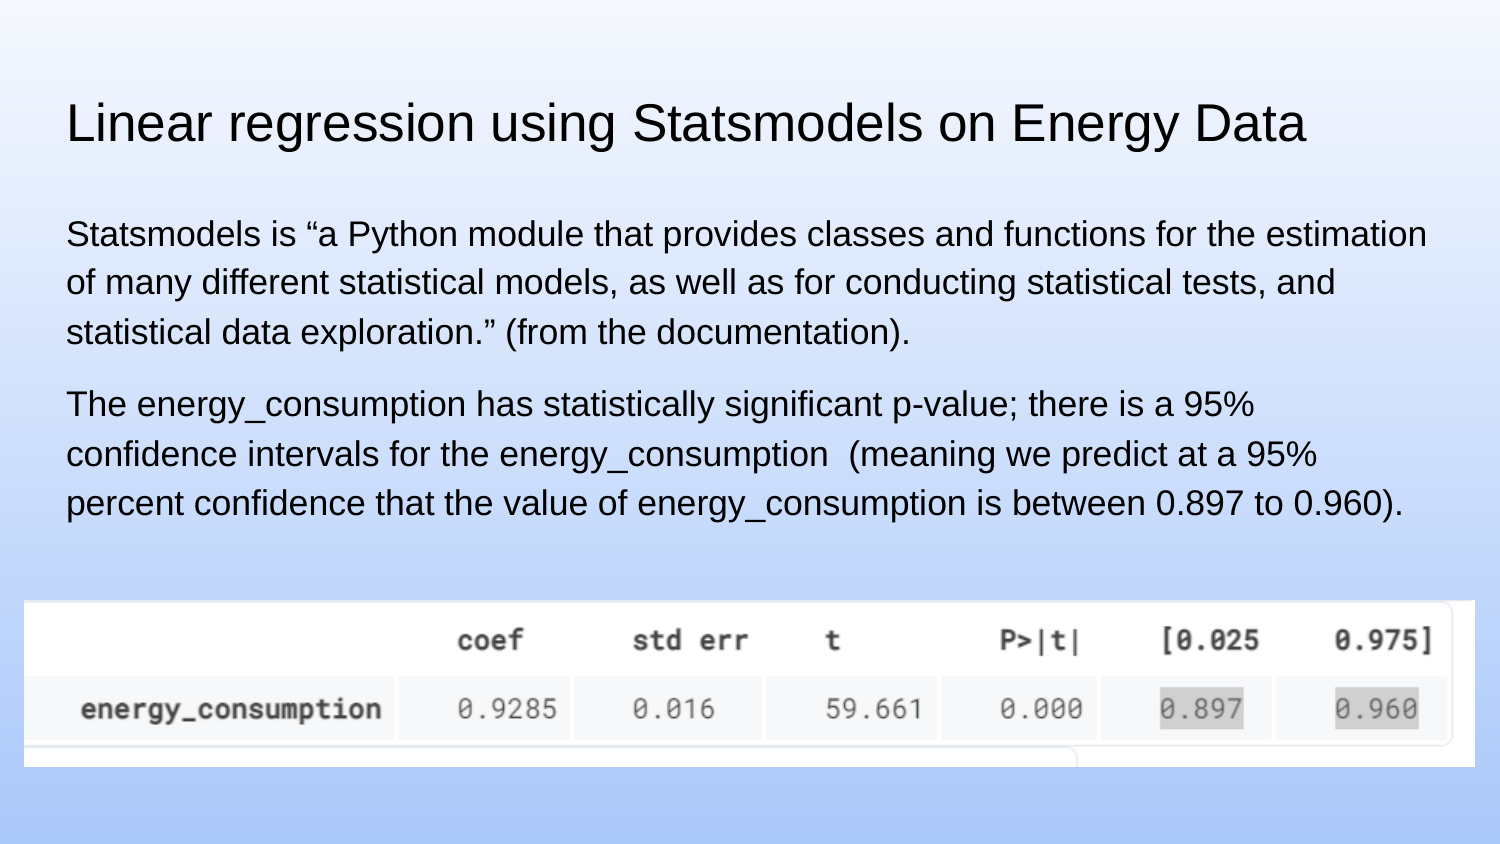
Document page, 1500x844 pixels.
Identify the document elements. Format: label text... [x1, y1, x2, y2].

picture [24, 600, 1476, 767]
list Statsmodels is “a Python module that provides classes and functions for the estimation of many different statistical models, as well as for conducting statistical tests, and statistical data exploration.” (from the documentation). The energy_consumption has statistically significant p-value; there is a 95% confidence intervals for the energy_consumption (meaning we predict at a 95% percent confidence that the value of energy_consumption is between 0.897 to 0.960). [51, 189, 1449, 572]
title Linear regression using Statsmodels on Energy Data [51, 72, 1449, 167]
